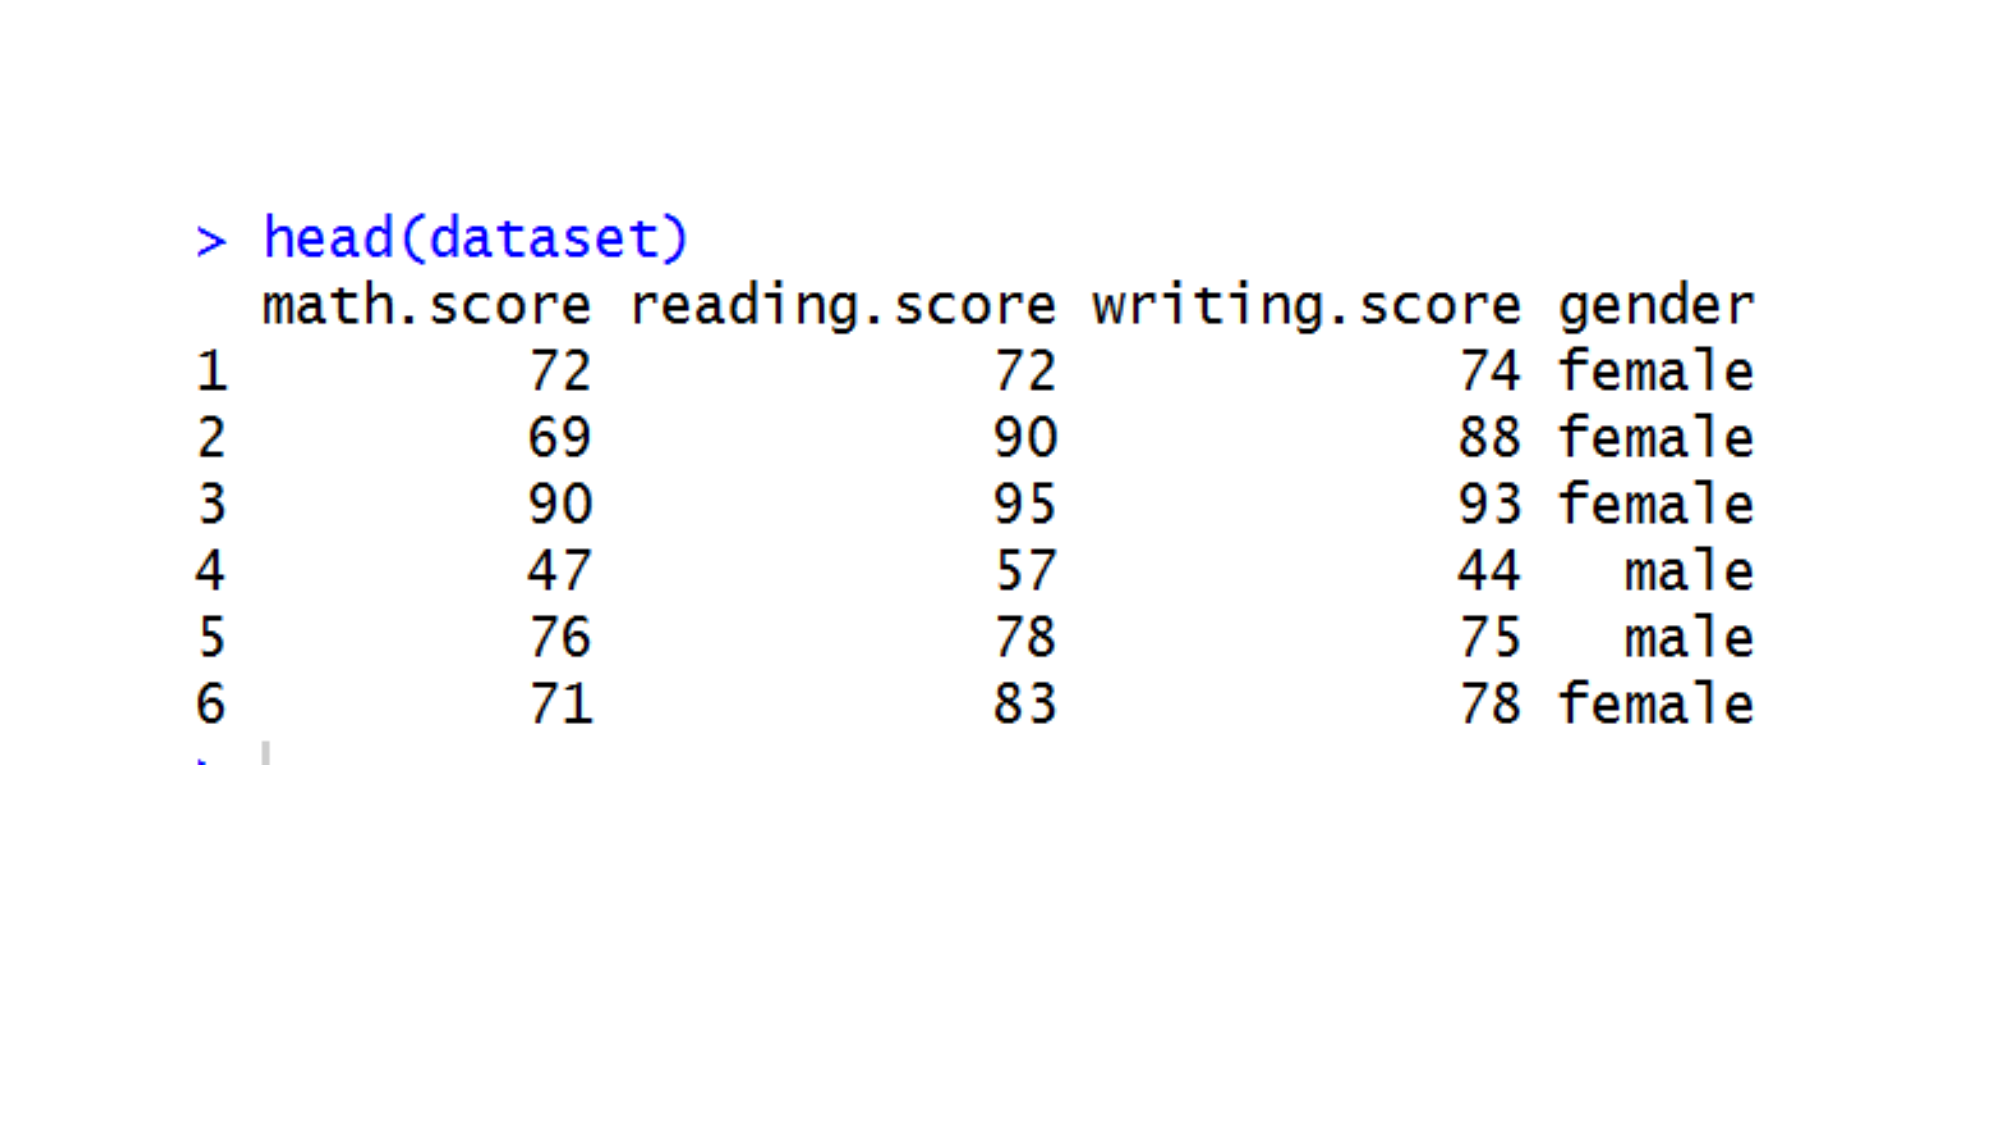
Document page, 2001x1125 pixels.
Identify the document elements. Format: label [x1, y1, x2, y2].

picture [186, 209, 1814, 765]
